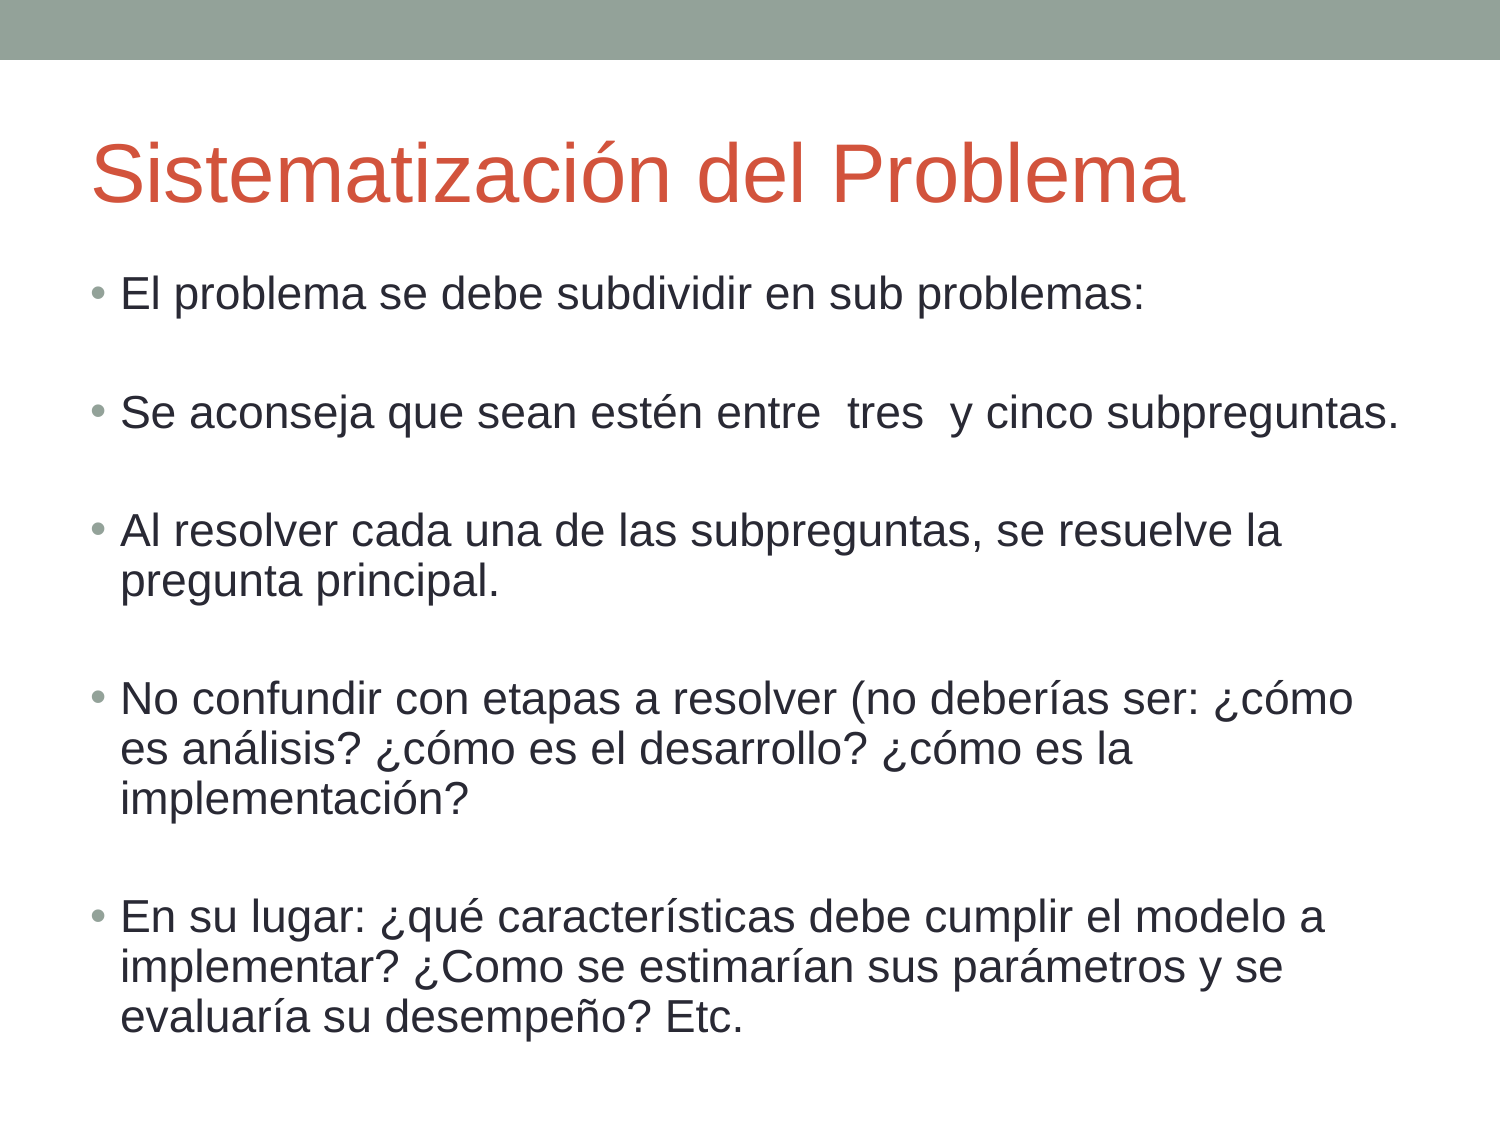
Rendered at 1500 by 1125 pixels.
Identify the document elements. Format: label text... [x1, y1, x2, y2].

title Sistematización del Problema [75, 87, 1425, 250]
list El problema se debe subdividir en sub problemas: Se aconseja que sean estén entre tres y cinco subpreguntas. Al resolver cada una de las subpreguntas, se resuelve la pregunta principal. No confundir con etapas a resolver (no deberías ser: ¿cómo es análisis? ¿cómo es el desarrollo? ¿cómo es la implementación? En su lugar: ¿qué características debe cumplir el modelo a implementar? ¿Como se estimarían sus parámetros y se evaluaría su desempeño? Etc. [75, 262, 1425, 1063]
